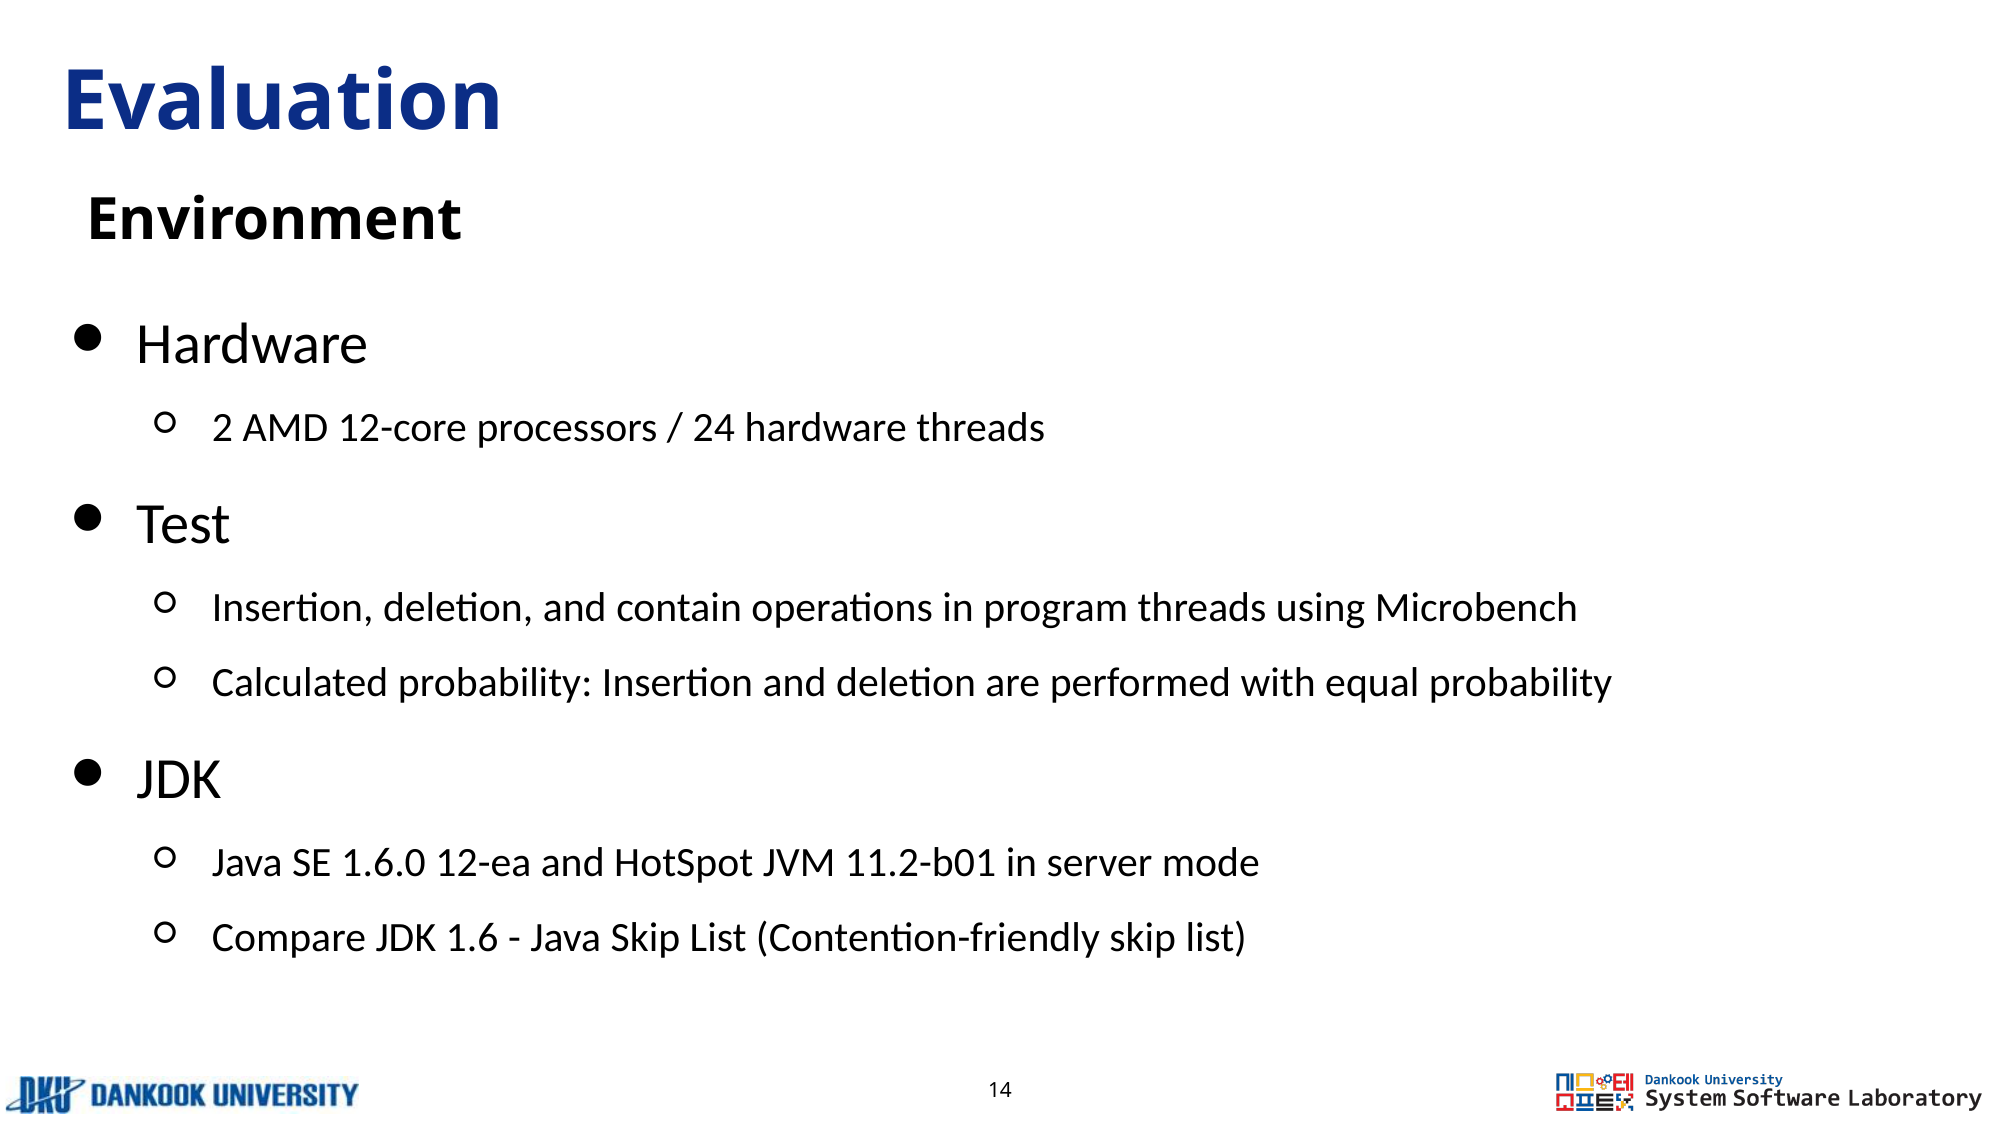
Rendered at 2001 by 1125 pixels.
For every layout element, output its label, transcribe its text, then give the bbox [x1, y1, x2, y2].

title Environment [71, 170, 1930, 262]
list Hardware 2 AMD 12-core processors / 24 hardware threads Test Insertion, deletion, and contain operations in program threads using Microbench Calculated probability: Insertion and deletion are performed with equal probability JDK Java SE 1.6.0 12-ea and HotSpot JVM 11.2-b01 in server mode Compare JDK 1.6 - Java Skip List (Contention-friendly skip list) [46, 262, 1945, 1050]
title Evaluation [46, 34, 1954, 171]
picture [5, 1076, 359, 1114]
slide_number ‹#› [774, 1067, 1225, 1116]
picture [1548, 1064, 2001, 1125]
